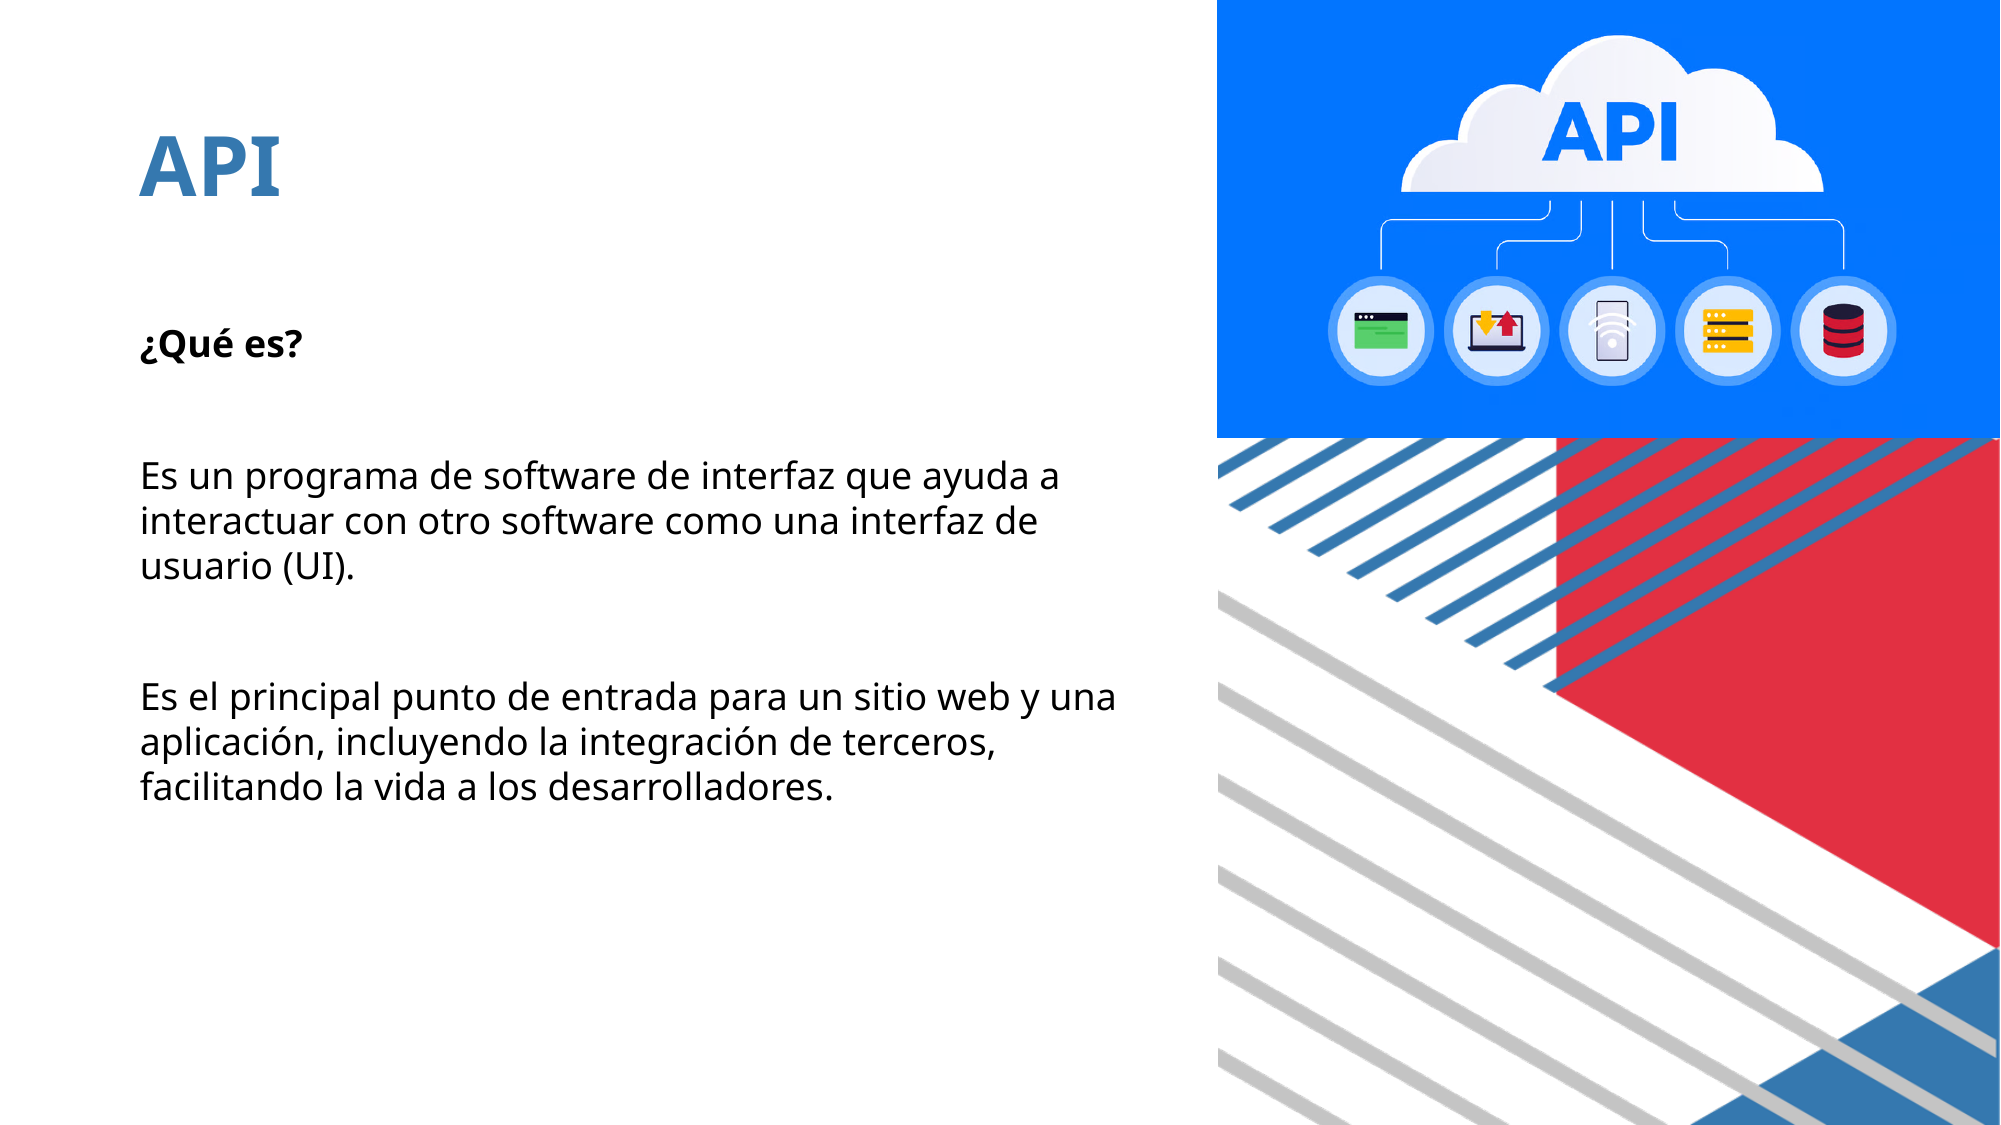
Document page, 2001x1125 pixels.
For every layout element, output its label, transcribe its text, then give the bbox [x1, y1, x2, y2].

title API [125, 117, 1188, 313]
picture [1216, 0, 2000, 1125]
list ¿Qué es? Es un programa de software de interfaz que ayuda a interactuar con otro software como una interfaz de usuario (UI). Es el principal punto de entrada para un sitio web y una aplicación, incluyendo la integración de terceros, facilitando la vida a los desarrolladores. [125, 312, 1166, 850]
